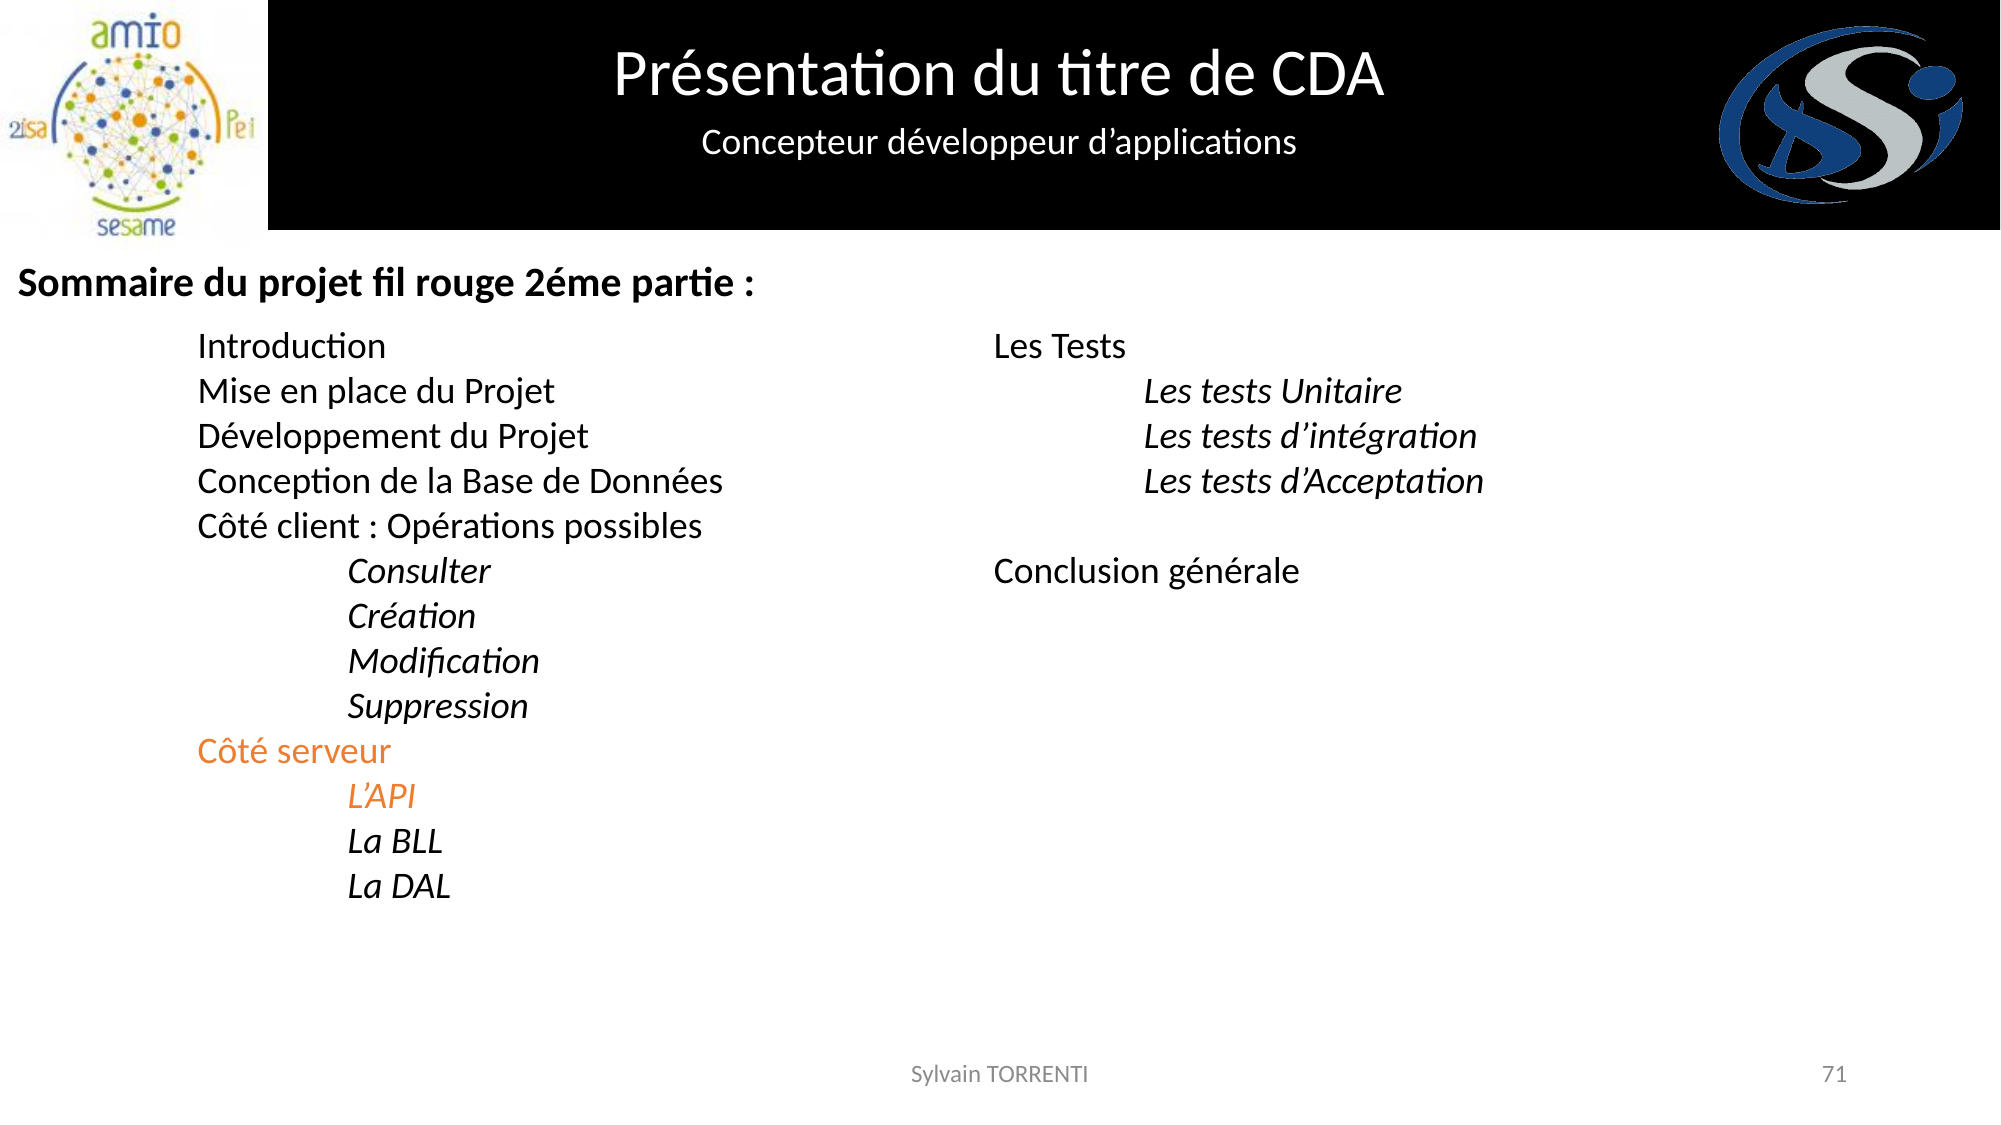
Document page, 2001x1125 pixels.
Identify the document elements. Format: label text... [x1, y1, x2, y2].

slide_number 71 [1412, 1042, 1863, 1103]
text_box Sommaire du projet fil rouge 2éme partie : [3, 247, 771, 313]
text_box Les Tests Les tests Unitaire Les tests d’intégration Les tests d’Acceptation Conclusion générale [979, 313, 1500, 598]
footer Sylvain TORRENTI [662, 1042, 1338, 1103]
picture [1706, 22, 1974, 207]
text_box Introduction Mise en place du Projet Développement du Projet Conception de la Base de Données Côté client : Opérations possibles Consulter Création Modification Suppression Côté serveur L’API La BLL La DAL [182, 313, 740, 913]
picture [0, 0, 268, 250]
